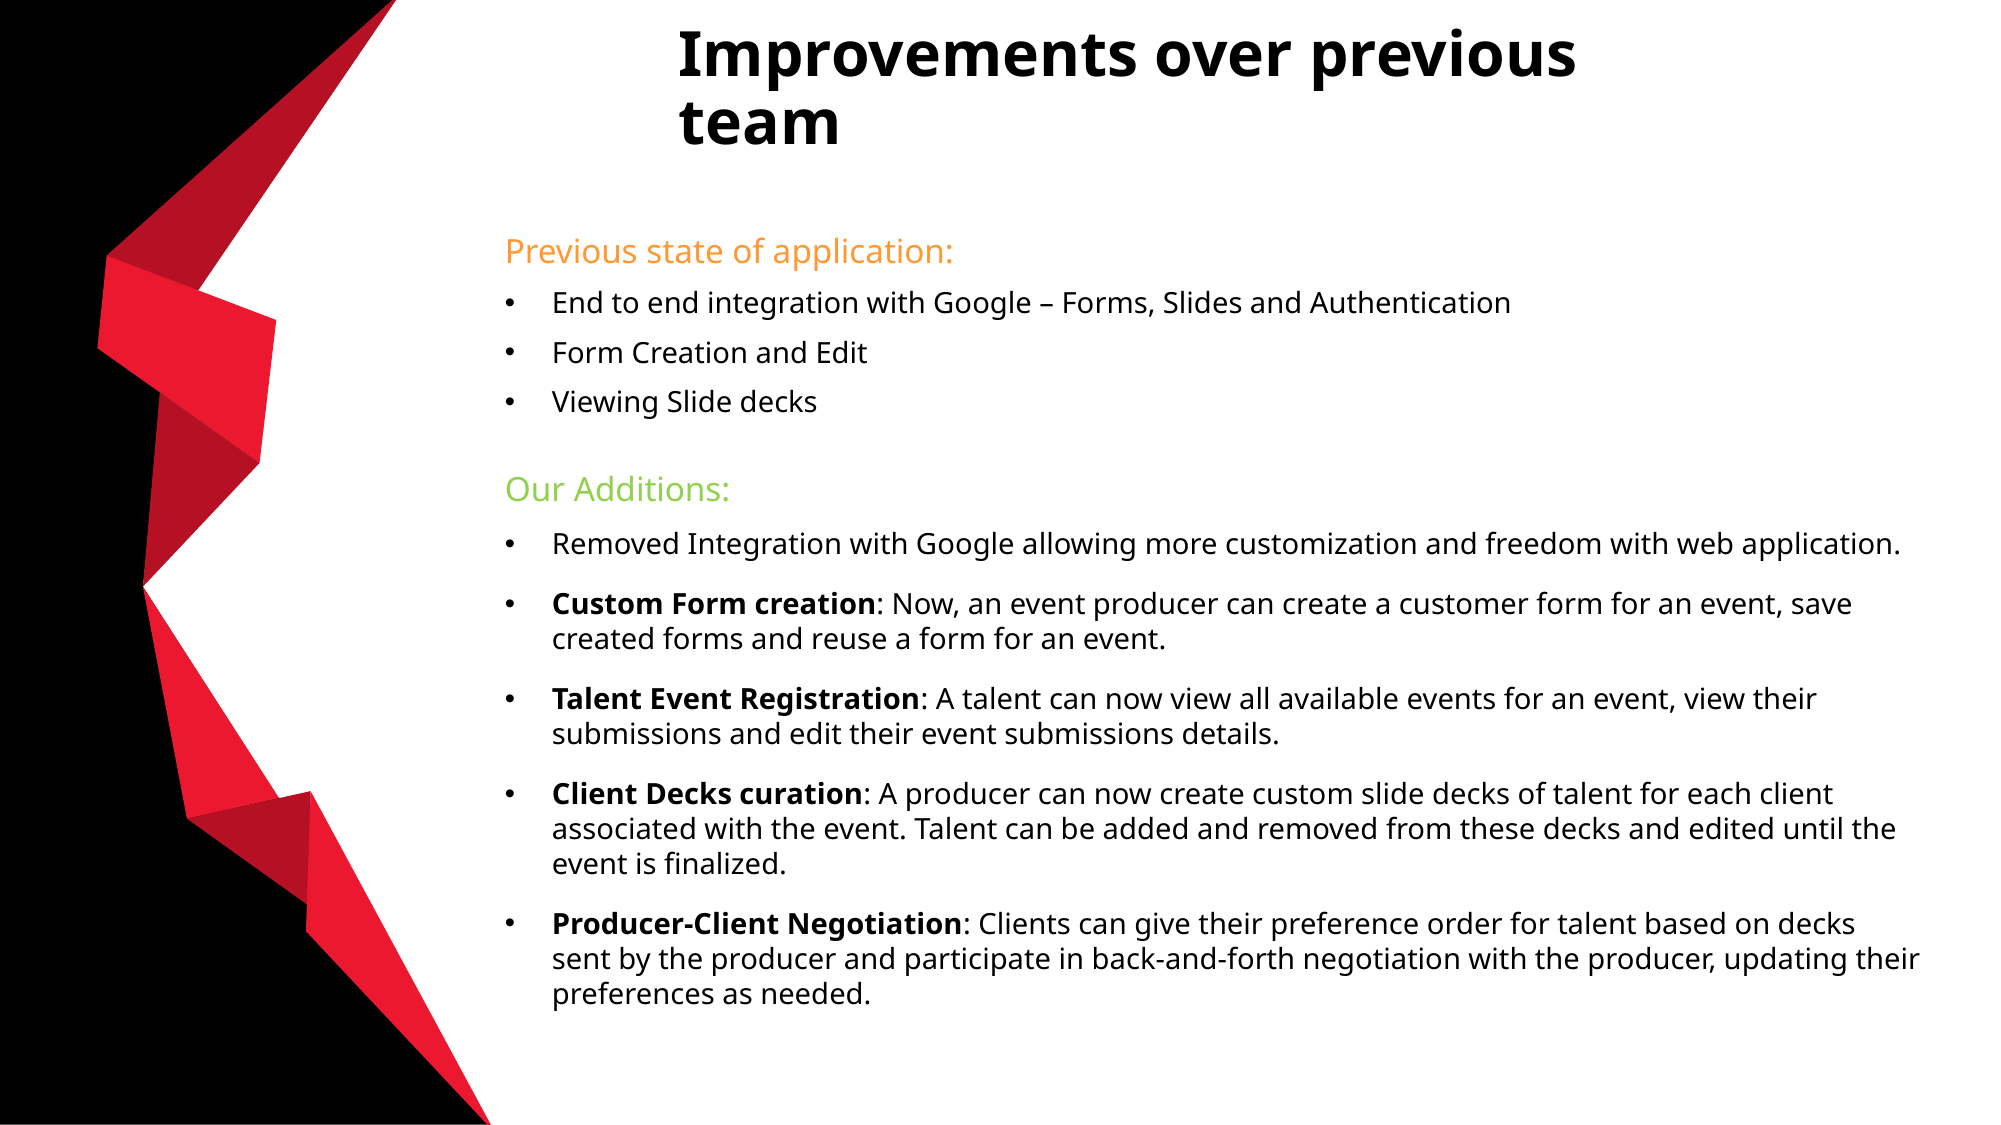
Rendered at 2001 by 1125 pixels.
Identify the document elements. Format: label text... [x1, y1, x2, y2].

title Improvements over previous team [663, 86, 1763, 166]
text_box Previous state of application: End to end integration with Google – Forms, Slides and Authentication Form Creation and Edit Viewing Slide decks Our Additions: Removed Integration with Google allowing more customization and freedom with web application. Custom Form creation: Now, an event producer can create a customer form for an event, save created forms and reuse a form for an event. Talent Event Registration: A talent can now view all available events for an event, view their submissions and edit their event submissions details. Client Decks curation: A producer can now create custom slide decks of talent for each client associated with the event. Talent can be added and removed from these decks and edited until the event is finalized. Producer-Client Negotiation: Clients can give their preference order for talent based on decks sent by the producer and participate in back-and-forth negotiation with the producer, updating their preferences as needed. [490, 222, 1937, 1088]
